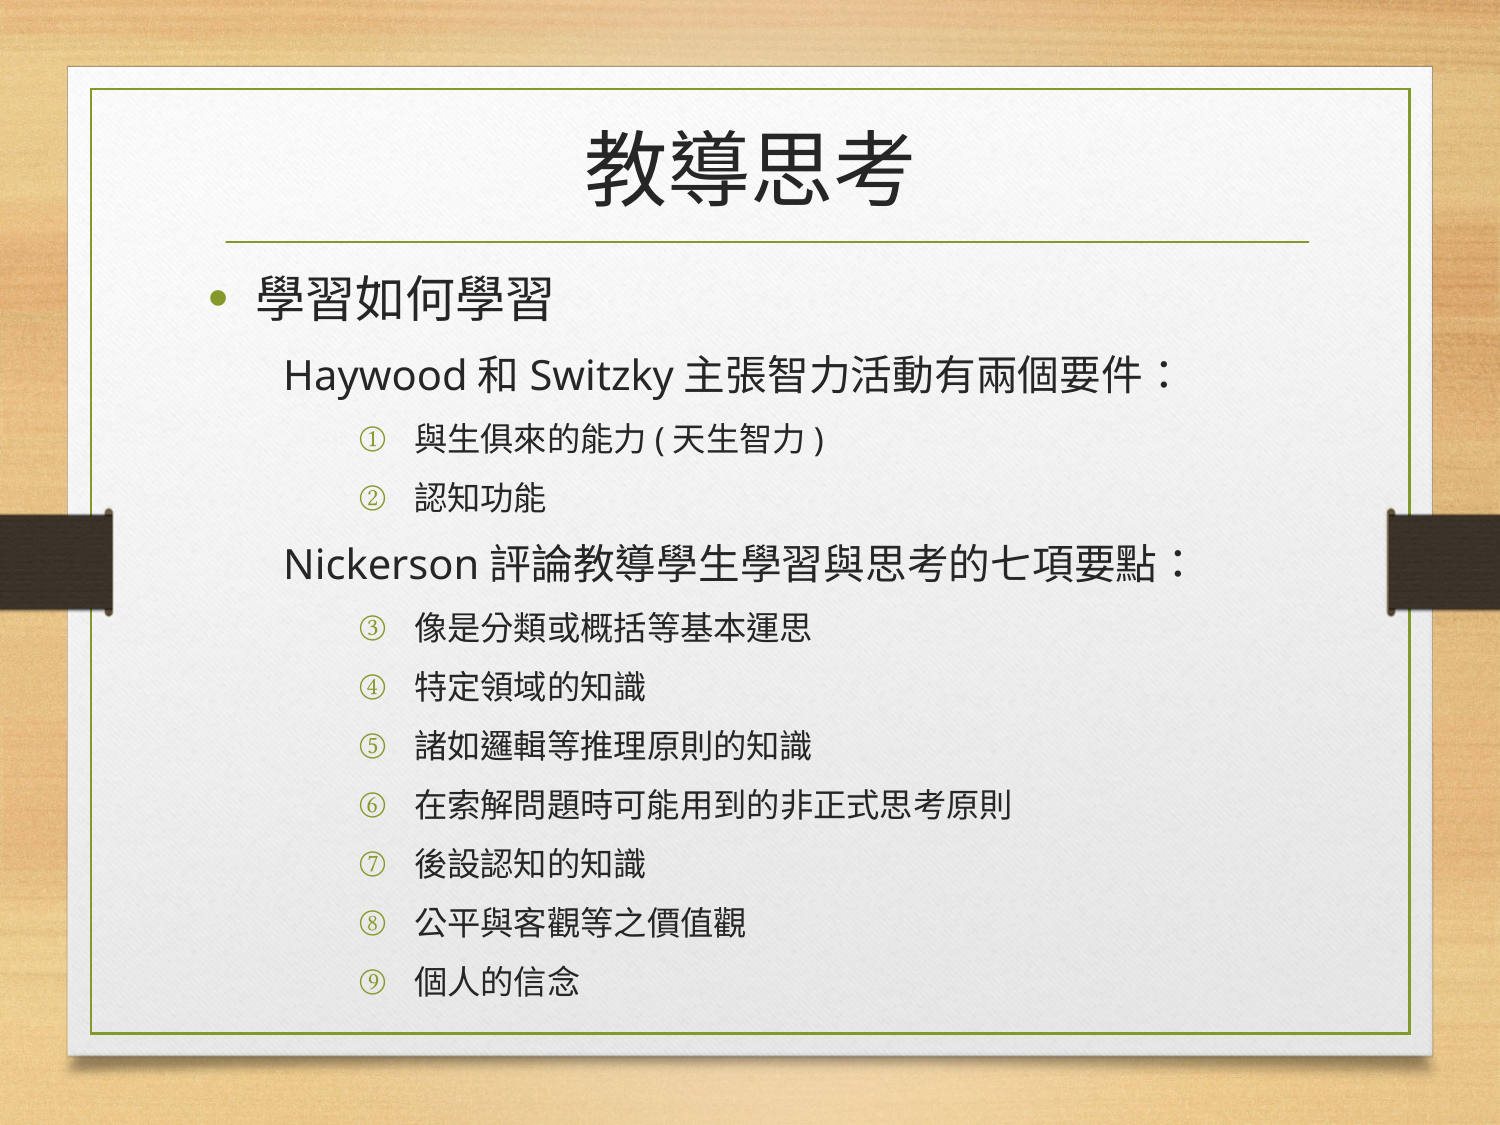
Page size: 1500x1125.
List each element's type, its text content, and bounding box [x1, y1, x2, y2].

list 學習如何學習 Haywood和Switzky主張智力活動有兩個要件： 與生俱來的能力(天生智力) 認知功能 Nickerson評論教導學生學習與思考的七項要點： 像是分類或概括等基本運思 特定領域的知識 諸如邏輯等推理原則的知識 在索解問題時可能用到的非正式思考原則 後設認知的知識 公平與客觀等之價值觀 個人的信念 [193, 260, 1309, 1013]
picture [0, 0, 1500, 1125]
title 教導思考 [193, 107, 1309, 226]
